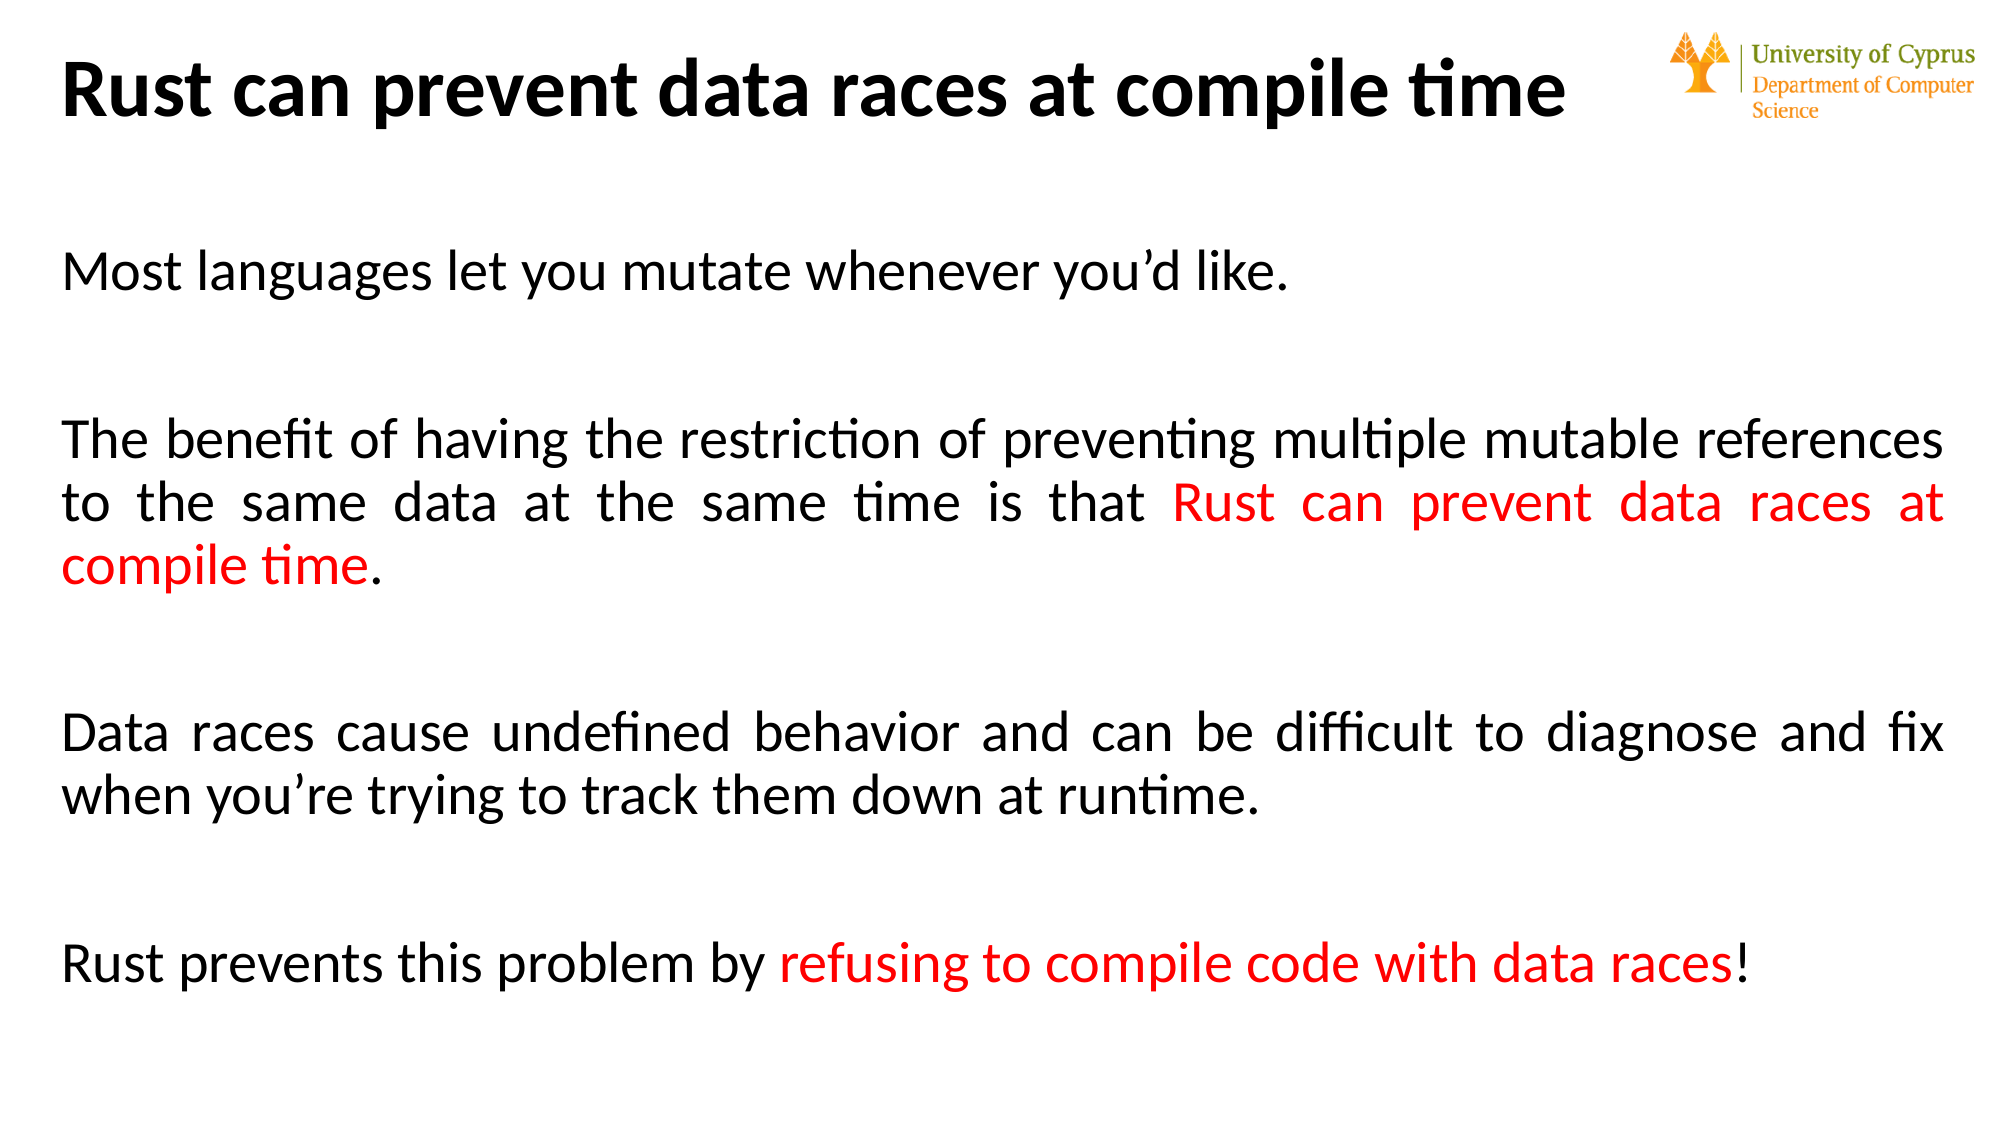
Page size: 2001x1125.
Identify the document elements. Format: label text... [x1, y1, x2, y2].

list Rust can prevent data races at compile time [46, 37, 1961, 173]
picture [1667, 17, 1979, 138]
text_box Most languages let you mutate whenever you’d like. The benefit of having the restriction of preventing multiple mutable references to the same data at the same time is that Rust can prevent data races at compile time. Data races cause undefined behavior and can be difficult to diagnose and fix when you’re trying to track them down at runtime. Rust prevents this problem by refusing to compile code with data races! [46, 232, 1961, 1088]
